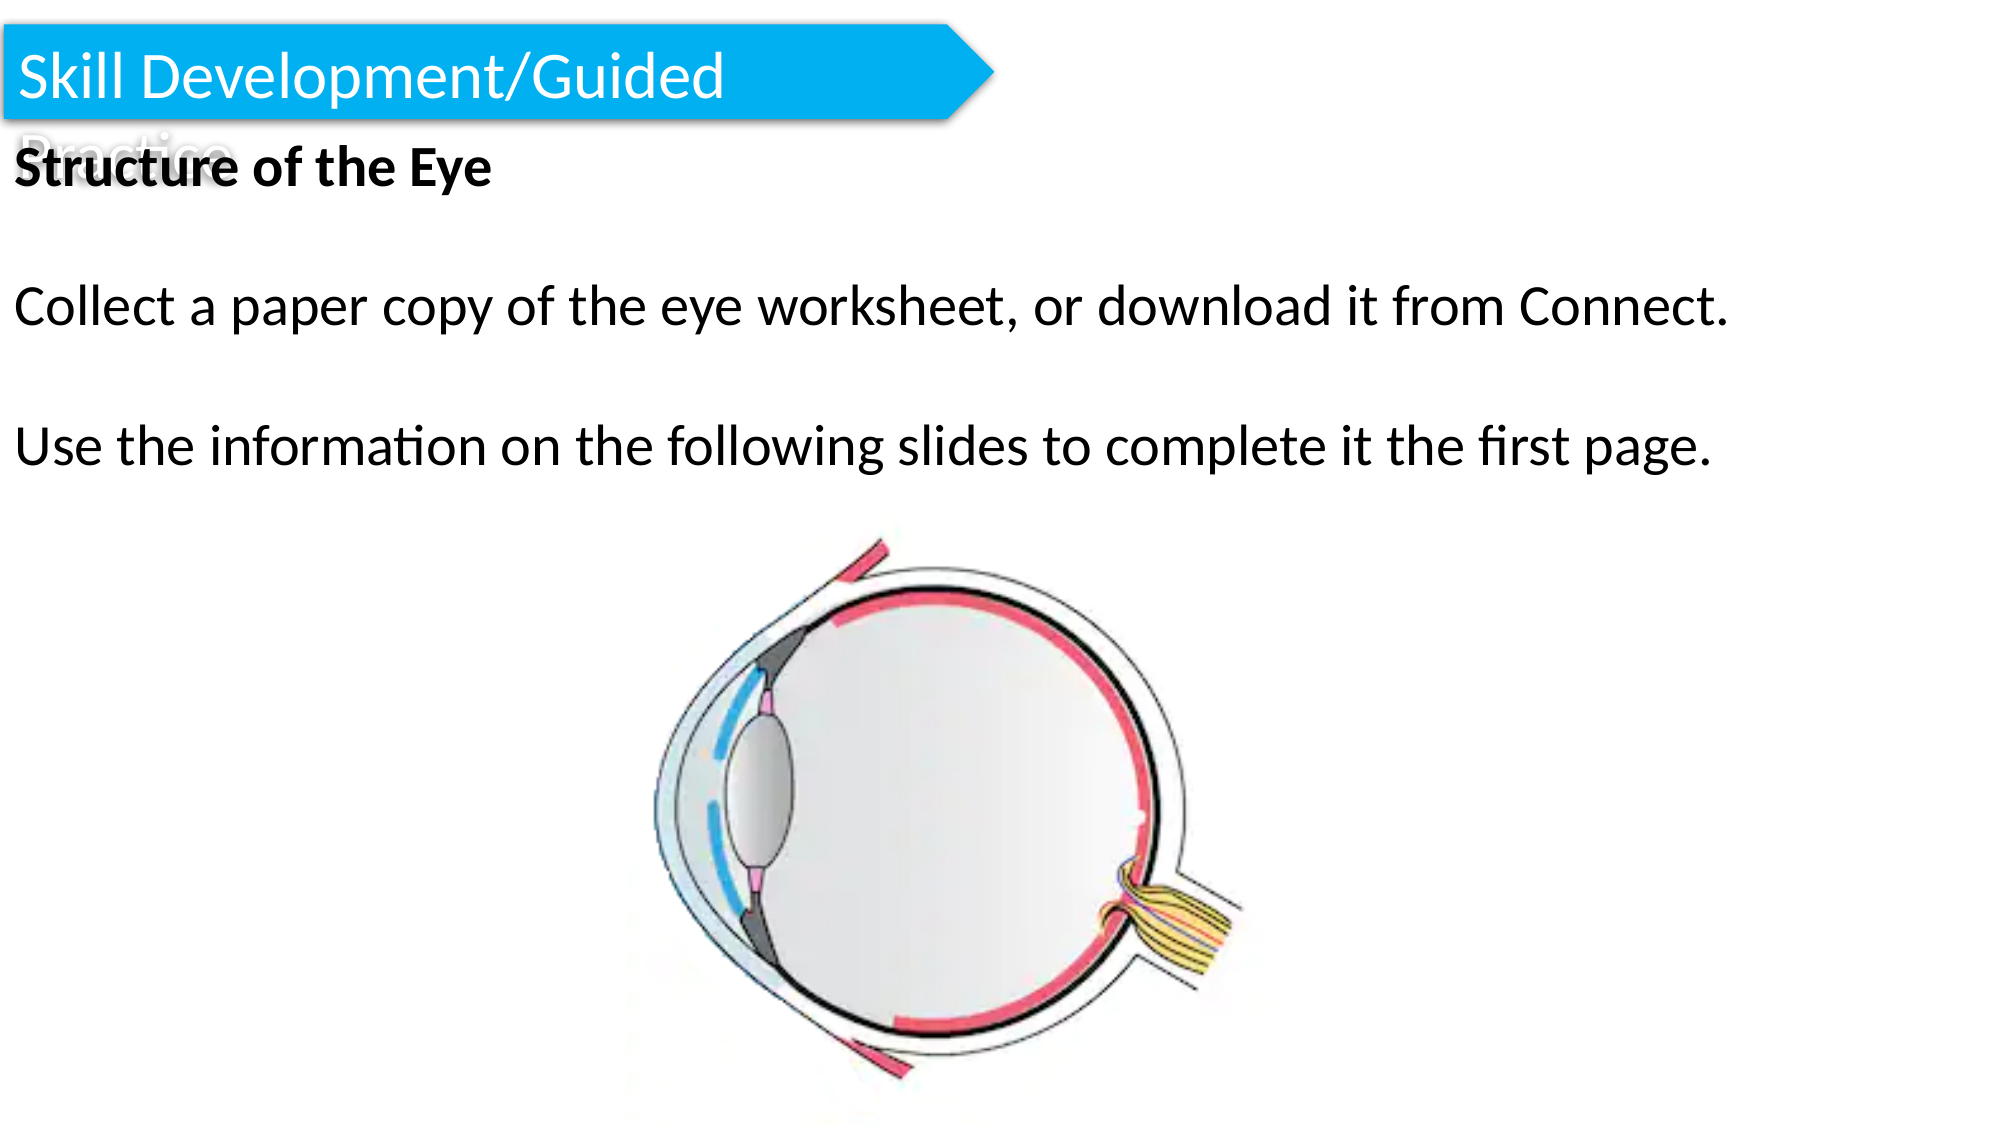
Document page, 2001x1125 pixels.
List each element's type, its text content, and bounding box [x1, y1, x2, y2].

text_box Skill Development/Guided Practice [3, 24, 995, 119]
text_box Structure of the Eye Collect a paper copy of the eye worksheet, or download it from Connect. Use the information on the following slides to complete it the first page. [0, 120, 1762, 485]
picture [627, 489, 1275, 1125]
